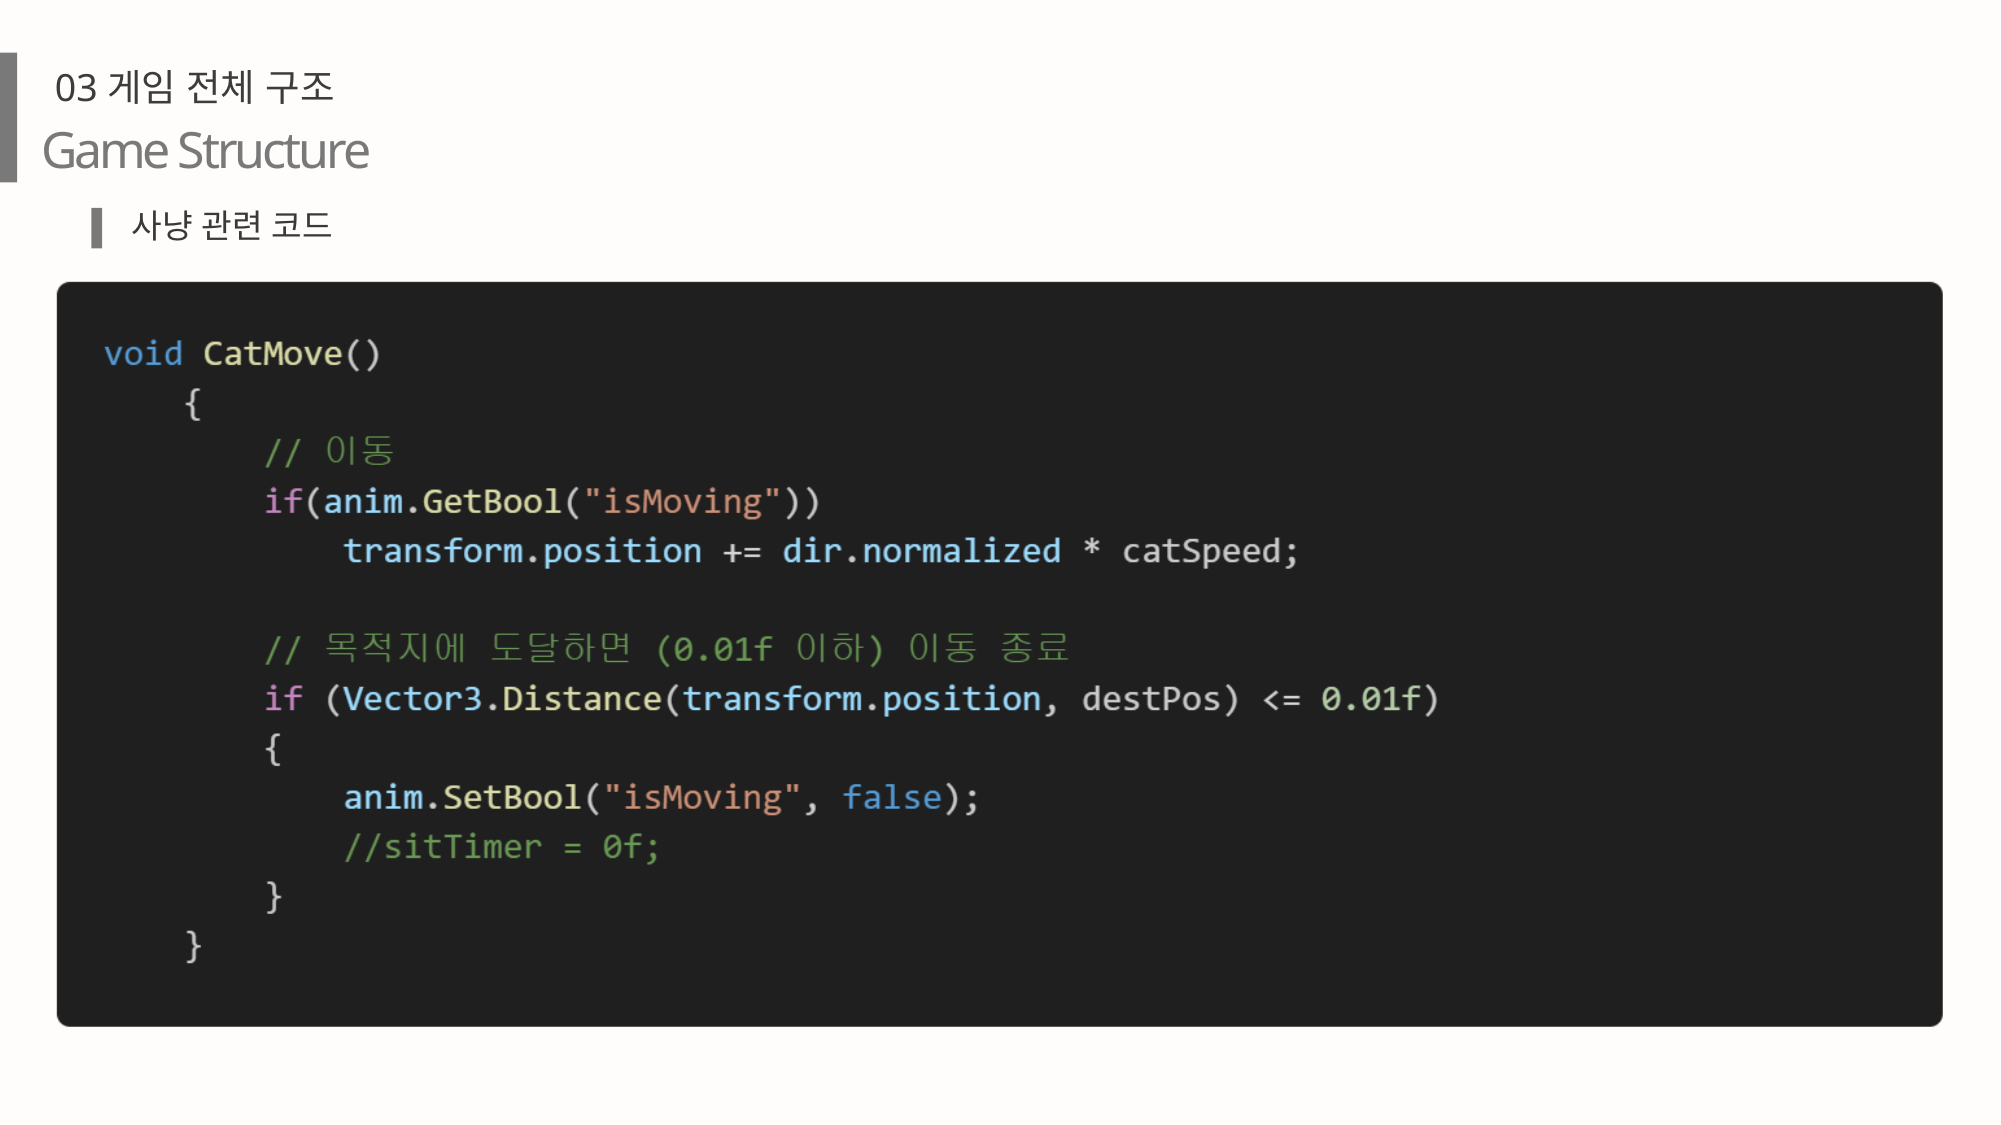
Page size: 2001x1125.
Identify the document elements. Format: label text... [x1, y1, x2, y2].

text_box 03게임 전체 구조 [40, 56, 350, 110]
text_box Game Structure [26, 110, 386, 186]
text_box [0, 52, 18, 183]
text_box 사냥 관련 코드 [101, 197, 349, 225]
picture [0, 225, 2000, 1085]
text_box [90, 207, 103, 225]
